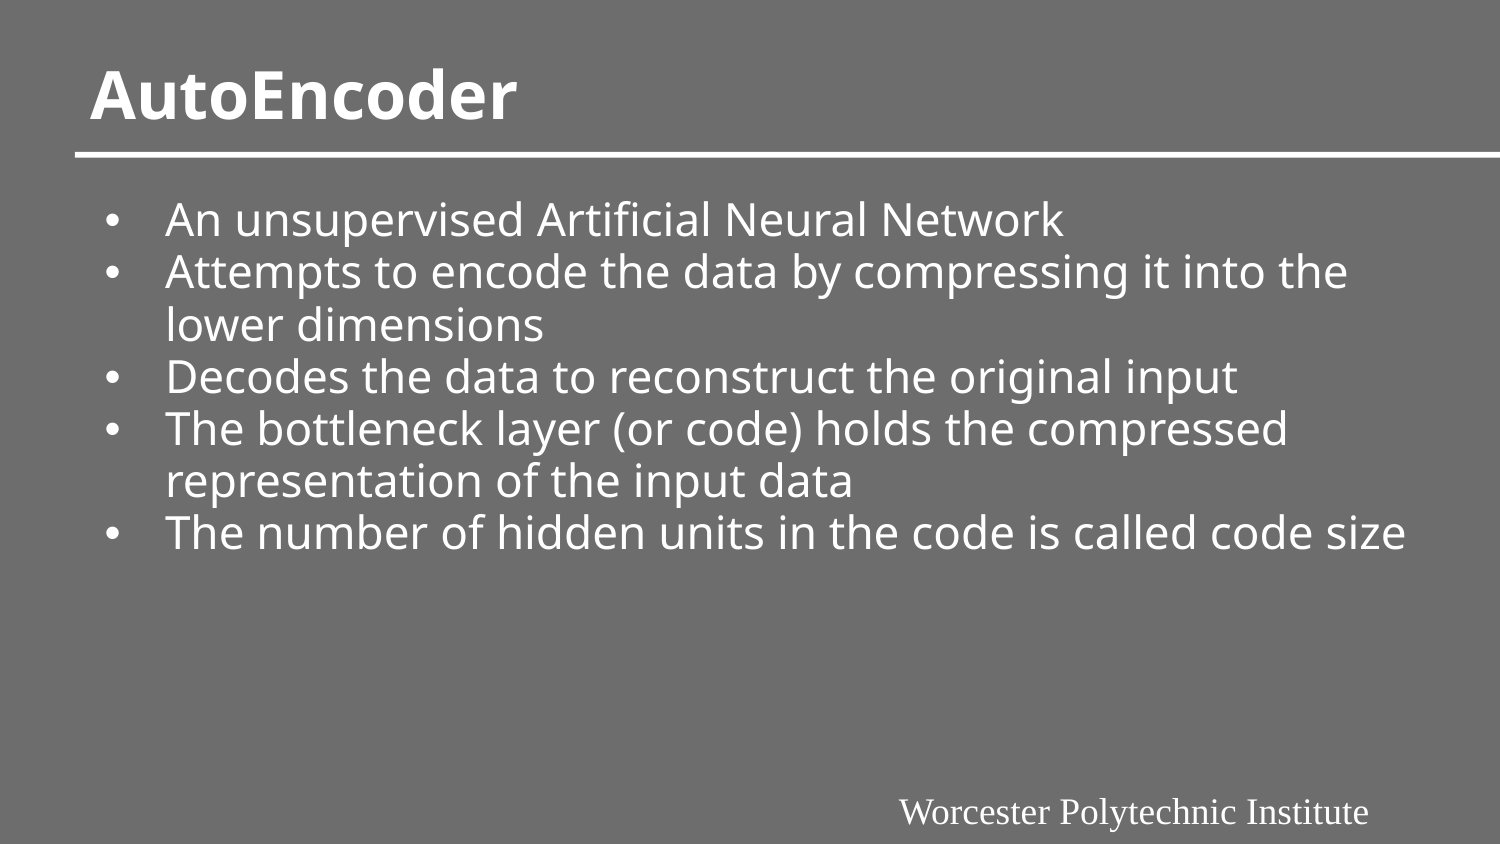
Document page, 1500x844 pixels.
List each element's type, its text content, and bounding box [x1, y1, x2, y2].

list An unsupervised Artificial Neural Network Attempts to encode the data by compressing it into the lower dimensions Decodes the data to reconstruct the original input The bottleneck layer (or code) holds the compressed representation of the input data The number of hidden units in the code is called code size [75, 187, 1425, 760]
title AutoEncoder [75, 42, 1425, 141]
